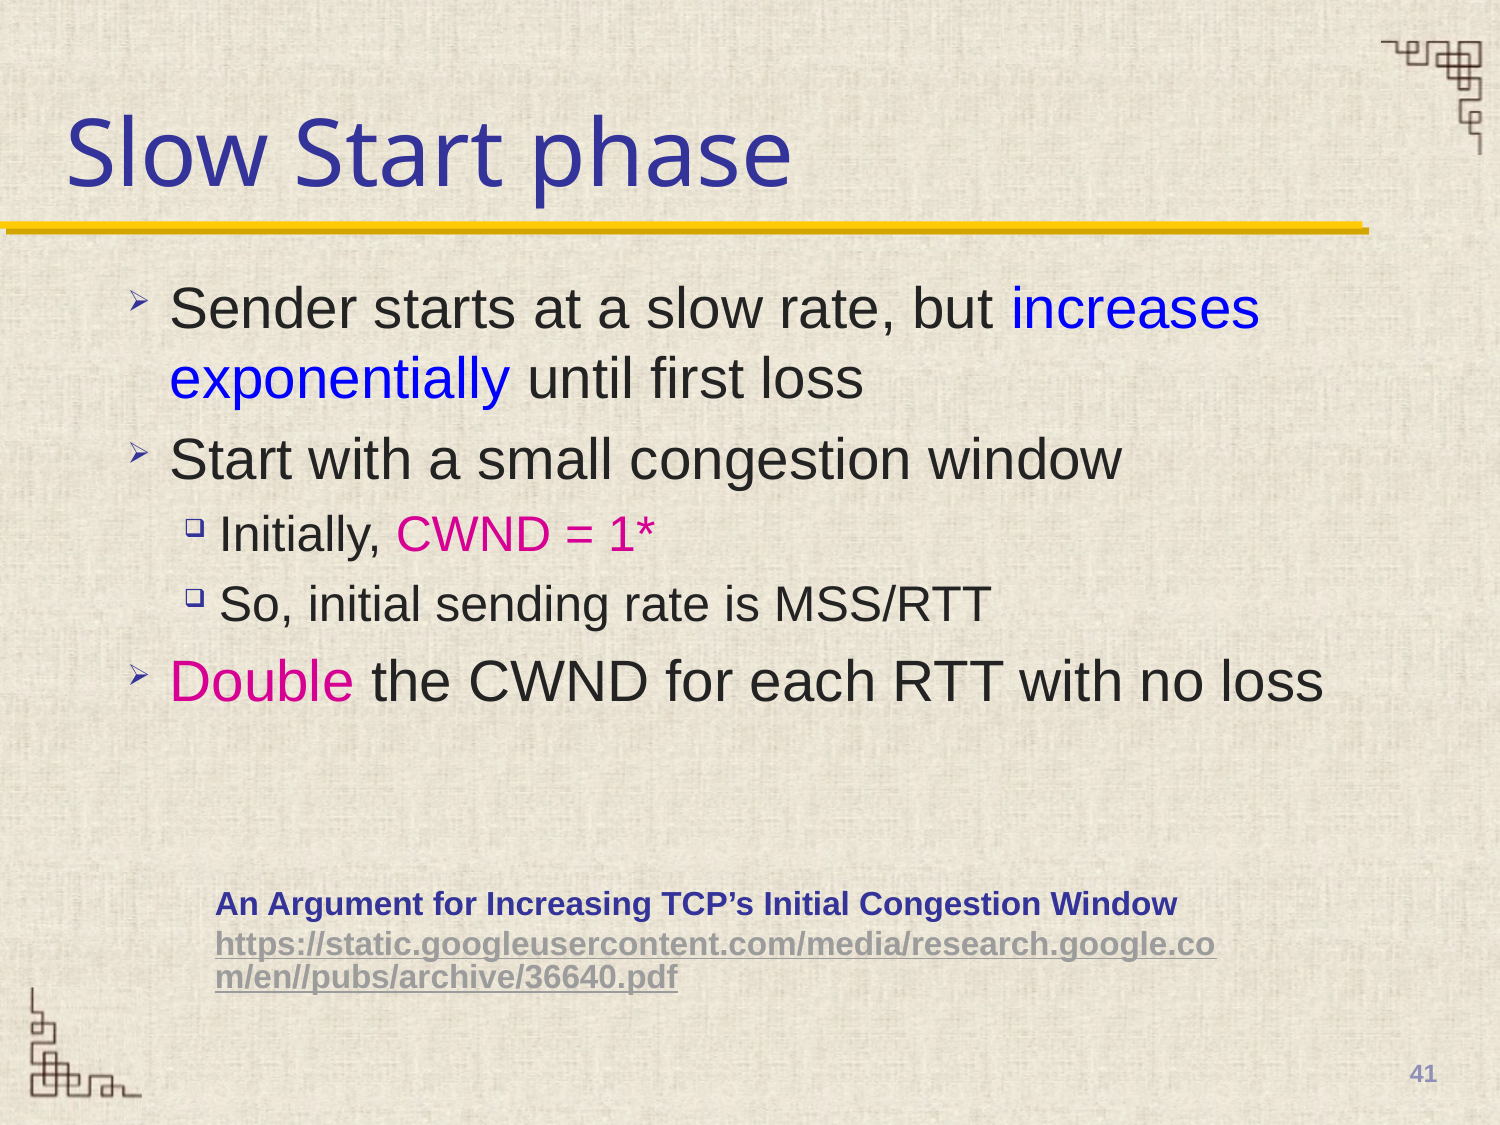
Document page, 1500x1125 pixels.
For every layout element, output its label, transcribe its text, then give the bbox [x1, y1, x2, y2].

text_box An Argument for Increasing TCP’s Initial Congestion Window https://static.googleusercontent.com/media/research.google.com/en//pubs/archive/36640.pdf [199, 874, 1250, 970]
picture [0, 0, 1500, 1125]
title Slow Start phase [49, 24, 1451, 213]
slide_number 41 [1115, 1042, 1453, 1103]
picture [0, 988, 141, 1122]
list Sender starts at a slow rate, but increases exponentially until first loss Start with a small congestion window Initially, CWND = 1* So, initial sending rate is MSS/RTT Double the CWND for each RTT with no loss [112, 262, 1413, 988]
